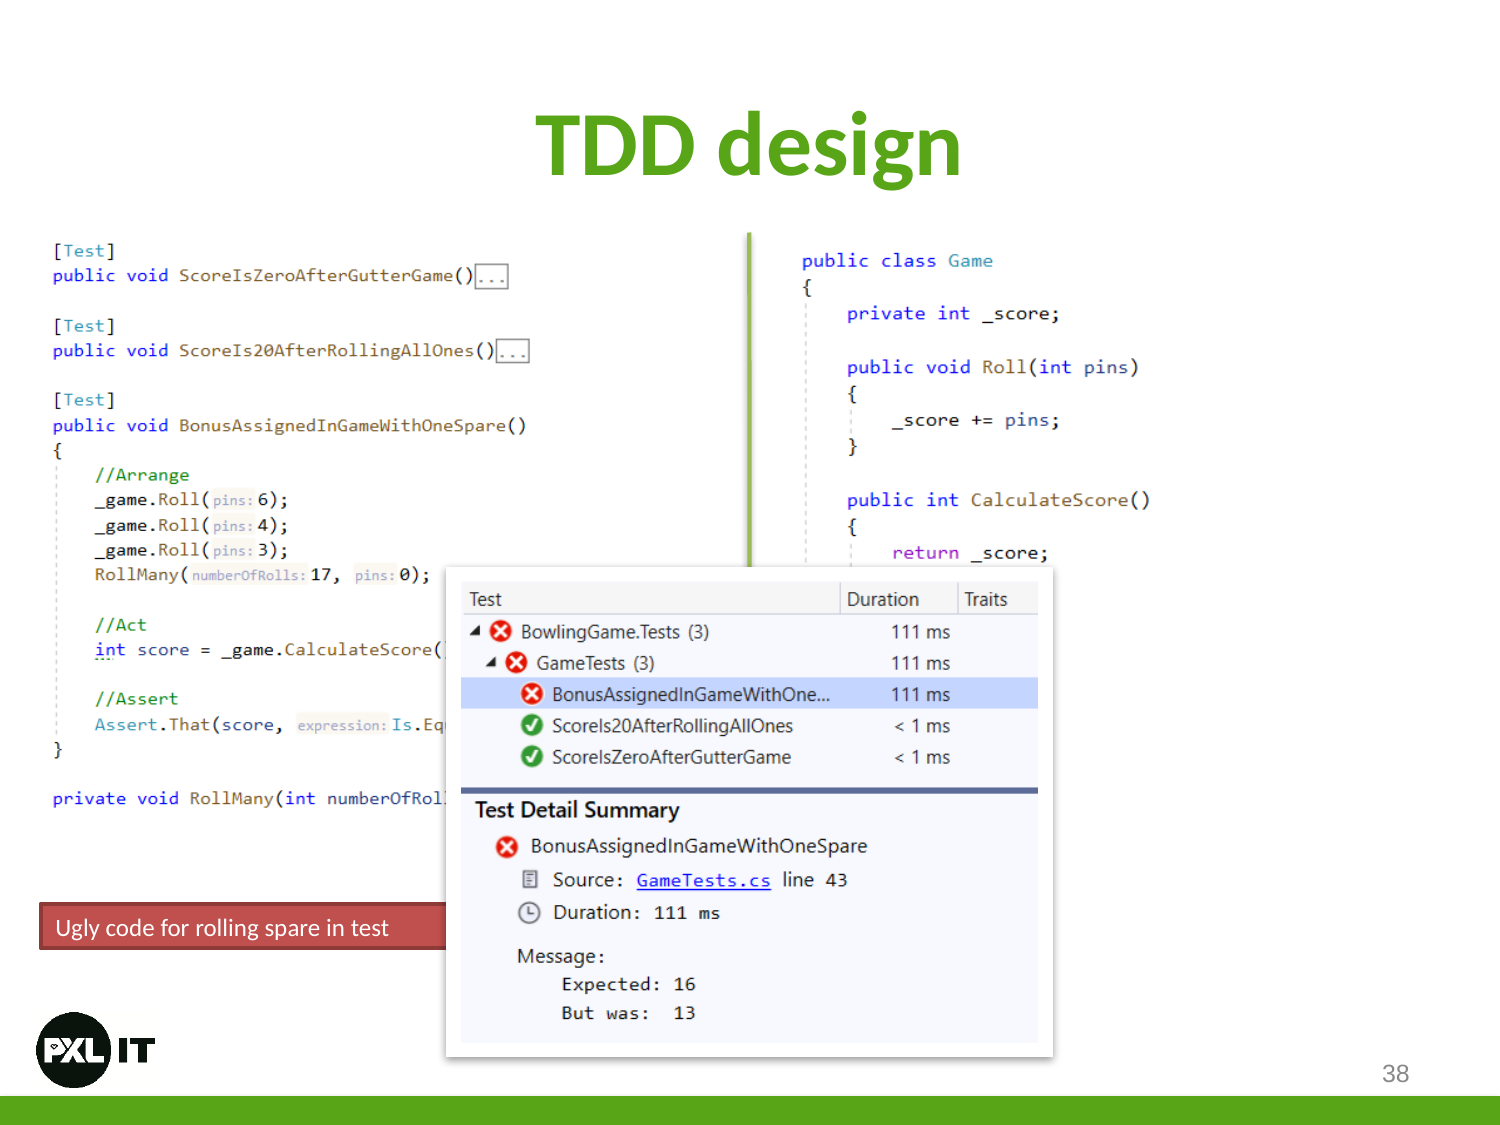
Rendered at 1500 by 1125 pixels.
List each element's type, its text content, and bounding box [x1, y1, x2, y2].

slide_number 38 [1074, 1042, 1425, 1103]
picture [42, 232, 1164, 1043]
picture [36, 1012, 155, 1088]
text_box Ugly code for rolling spare in test [39, 902, 440, 950]
title TDD design [75, 45, 1425, 233]
